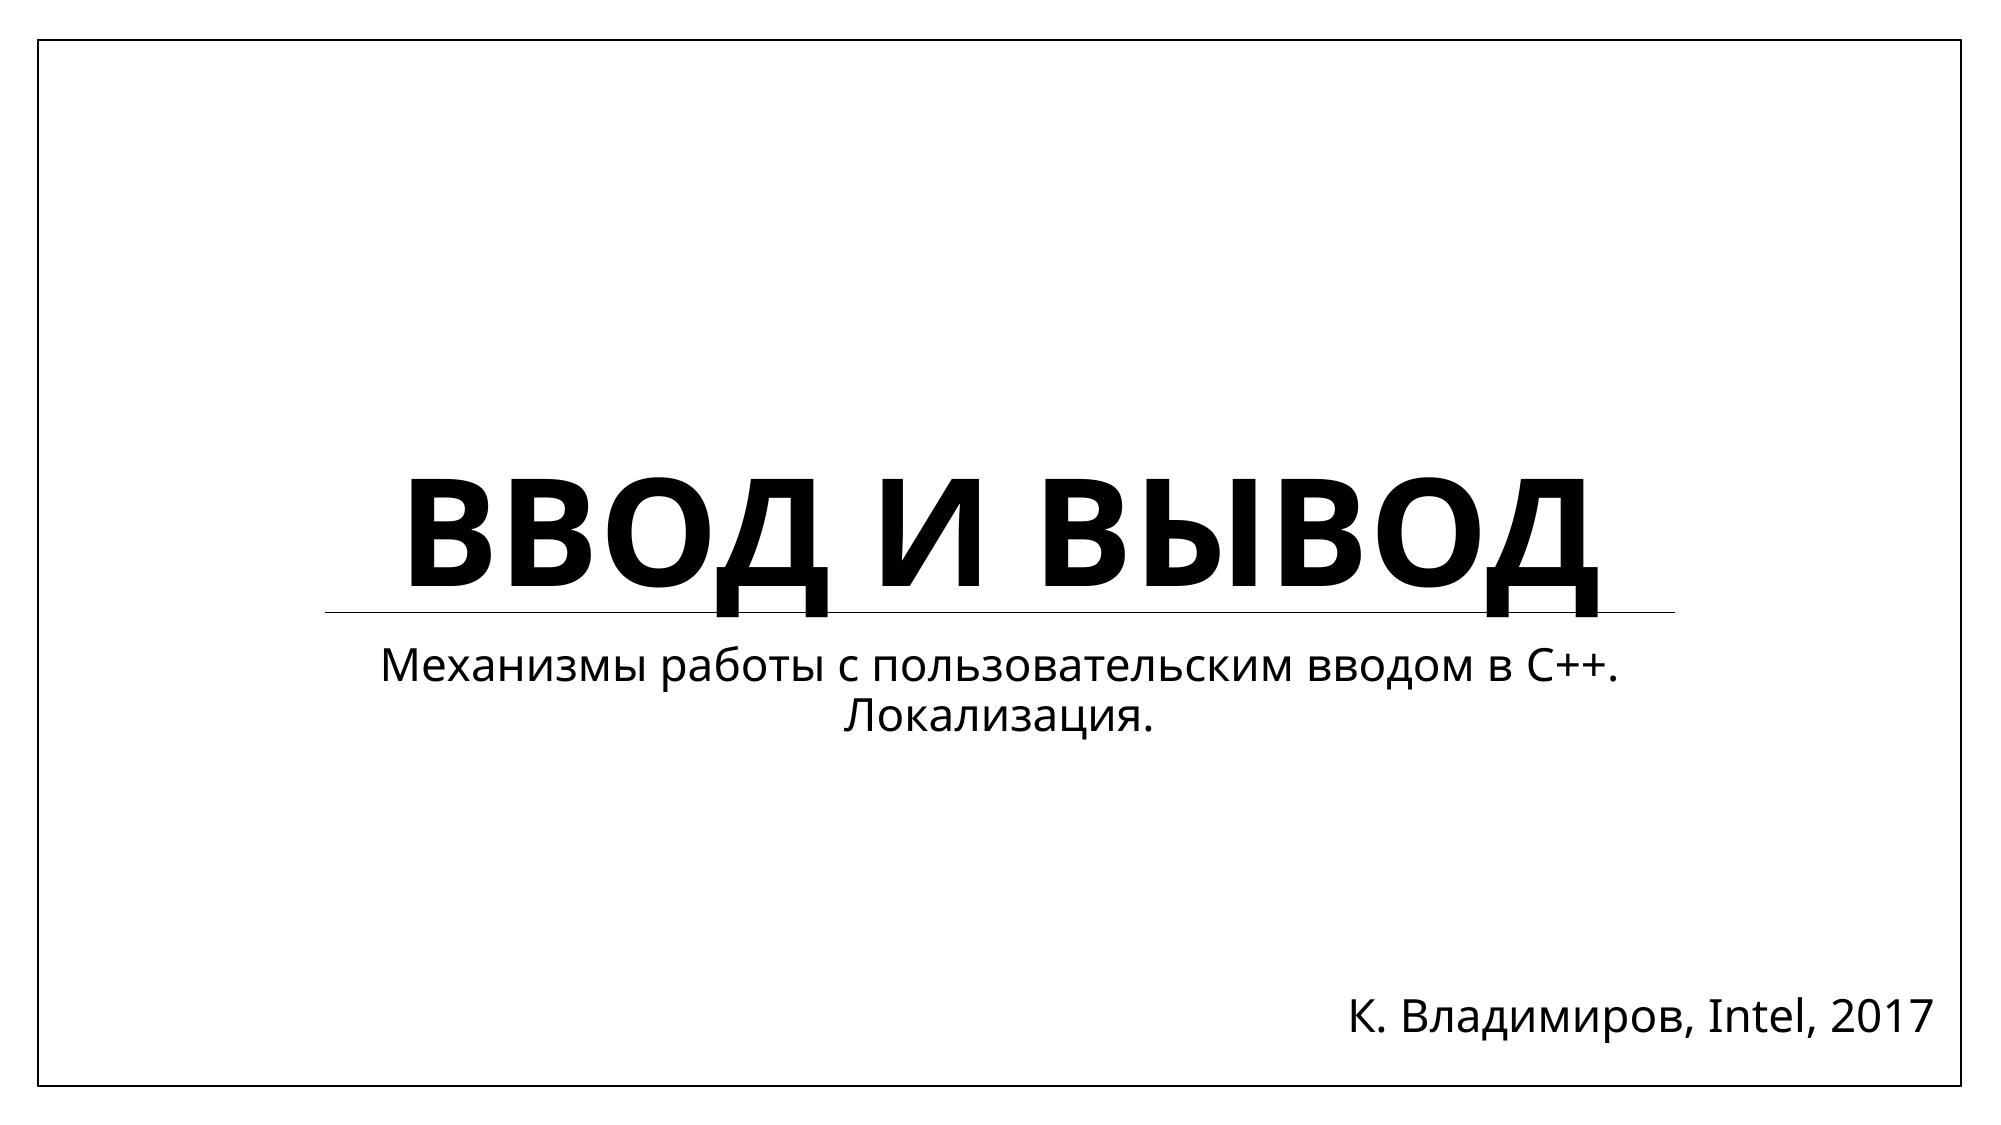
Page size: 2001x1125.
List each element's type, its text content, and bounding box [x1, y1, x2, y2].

text_box К. Владимиров, Intel, 2017 [545, 985, 1950, 1055]
title Ввод и вывод [182, 144, 1818, 625]
subtitle Механизмы работы с пользовательским вводом в C++. Локализация. [280, 634, 1719, 863]
